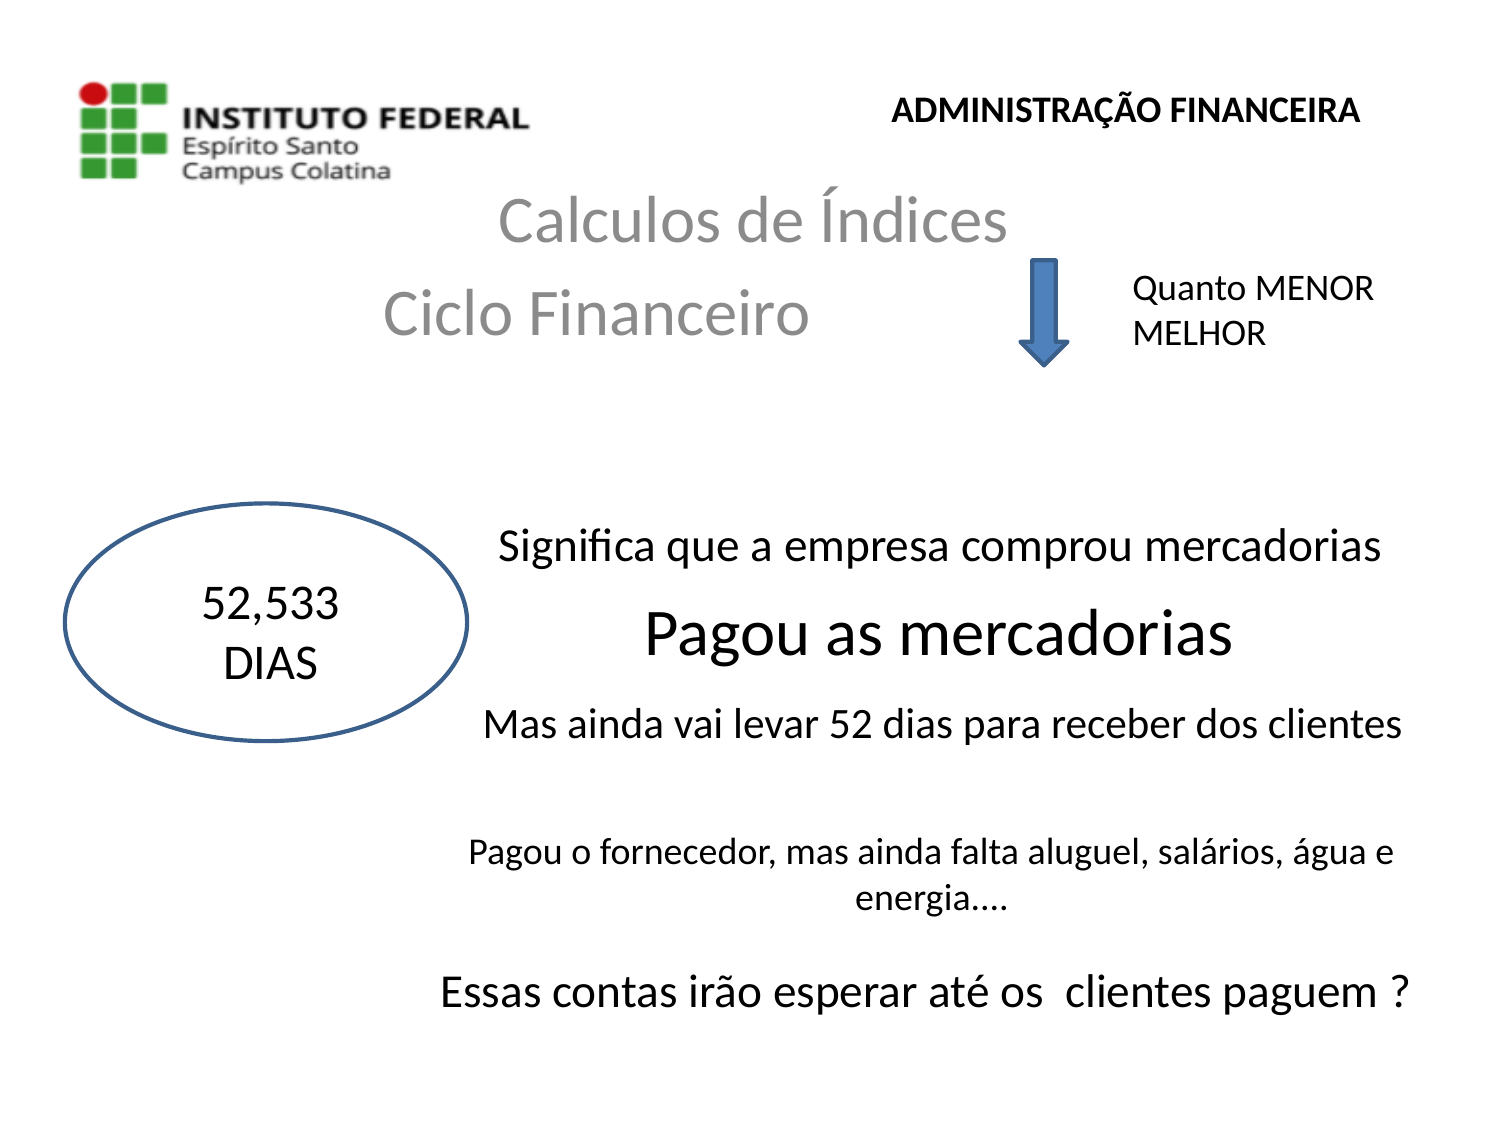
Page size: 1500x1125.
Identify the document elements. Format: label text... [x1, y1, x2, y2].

text_box Pagou as mercadorias [475, 581, 1433, 688]
text_box Mas ainda vai levar 52 dias para receber dos clientes [464, 687, 1422, 795]
picture [64, 63, 550, 196]
text_box Pagou o fornecedor, mas ainda falta aluguel, salários, água e energia.... [439, 819, 1425, 926]
text_box Calculos de Índices [305, 168, 1203, 275]
text_box Significa que a empresa comprou mercadorias [467, 506, 1425, 613]
text_box Quanto MENOR MELHOR [1117, 255, 1425, 361]
text_box [1018, 258, 1070, 368]
text_box Ciclo Financeiro [148, 261, 1042, 368]
text_box Essas contas irão esperar até os clientes paguem ? [419, 952, 1433, 1059]
text_box ADMINISTRAÇÃO FINANCEIRA [797, 100, 1456, 160]
text_box [62, 501, 470, 744]
